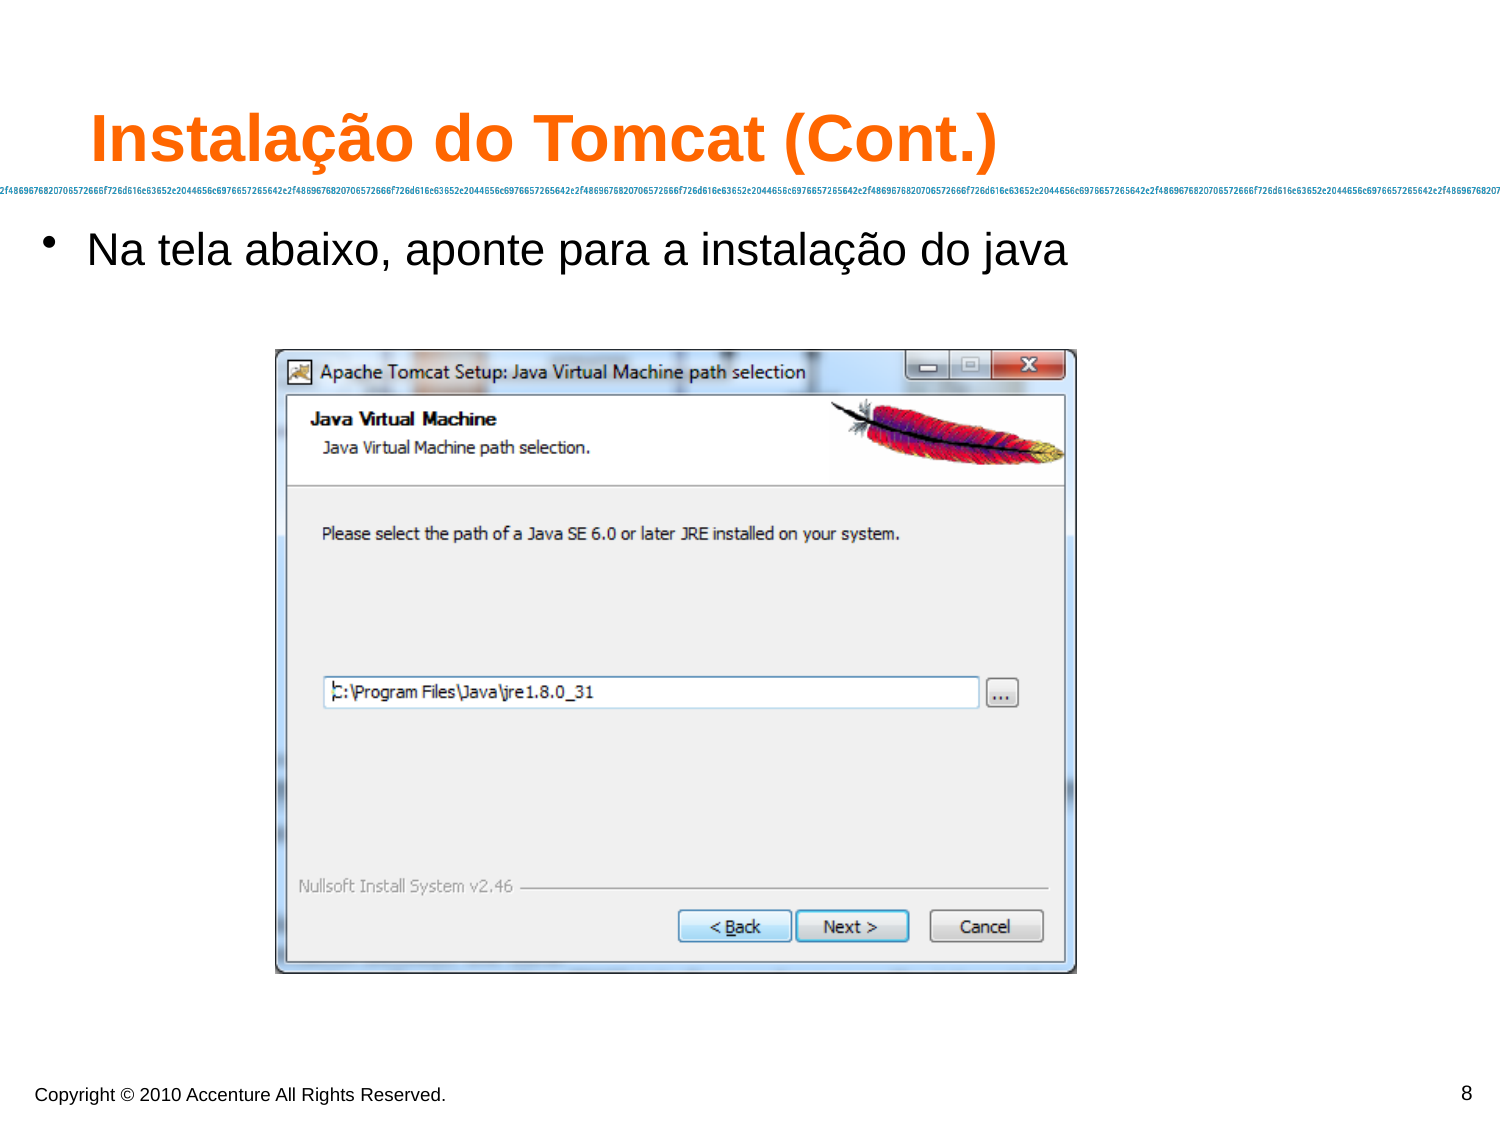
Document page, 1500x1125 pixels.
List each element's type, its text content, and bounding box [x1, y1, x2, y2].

slide_number 8 [1137, 1046, 1488, 1125]
picture [274, 349, 1077, 974]
title Instalação do Tomcat (Cont.) [75, 32, 1413, 183]
text_box Na tela abaixo, aponte para a instalação do java [26, 212, 1415, 1088]
picture [0, 186, 1500, 194]
